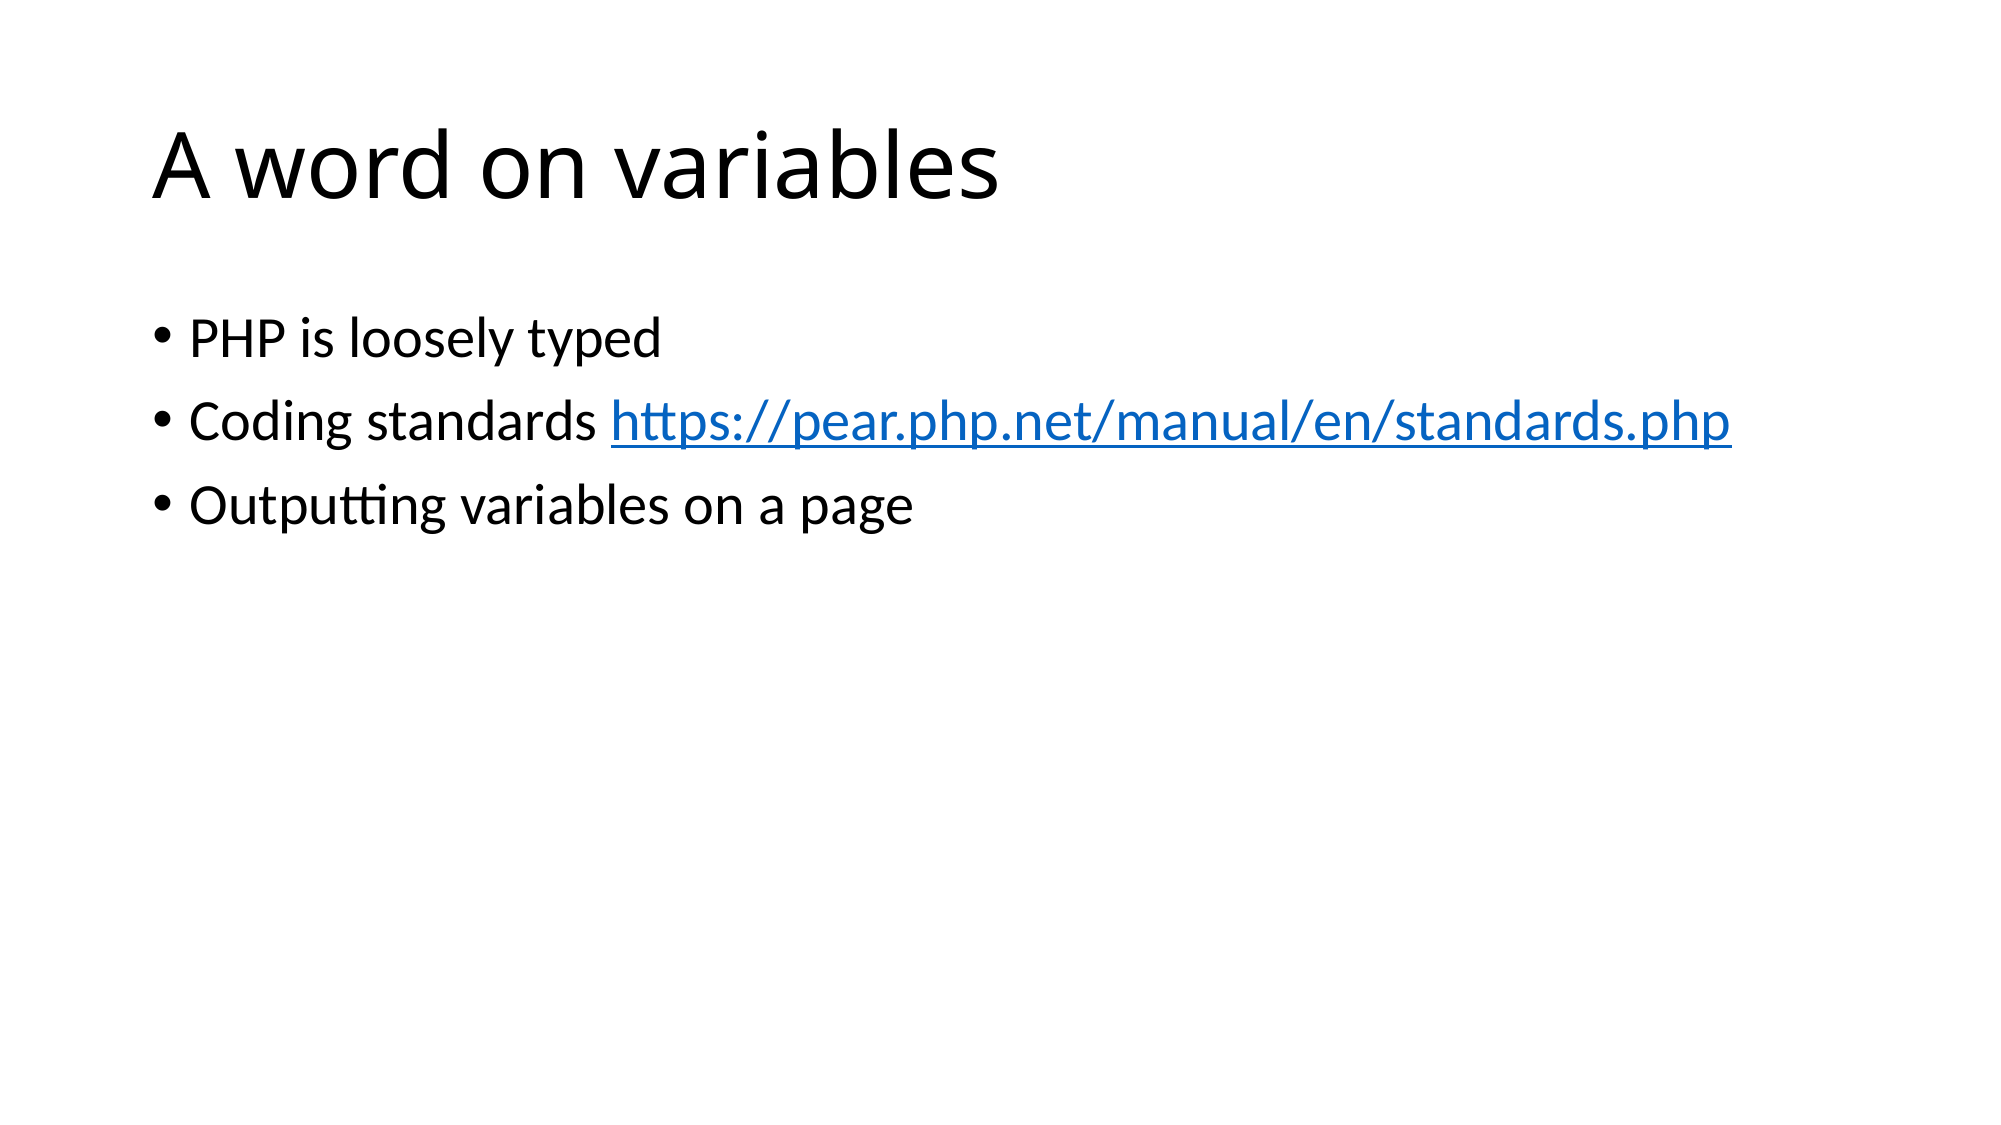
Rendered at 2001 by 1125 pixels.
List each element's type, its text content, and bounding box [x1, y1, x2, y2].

list PHP is loosely typed Coding standards https://pear.php.net/manual/en/standards.php Outputting variables on a page [137, 299, 1863, 1014]
title A word on variables [137, 59, 1863, 278]
